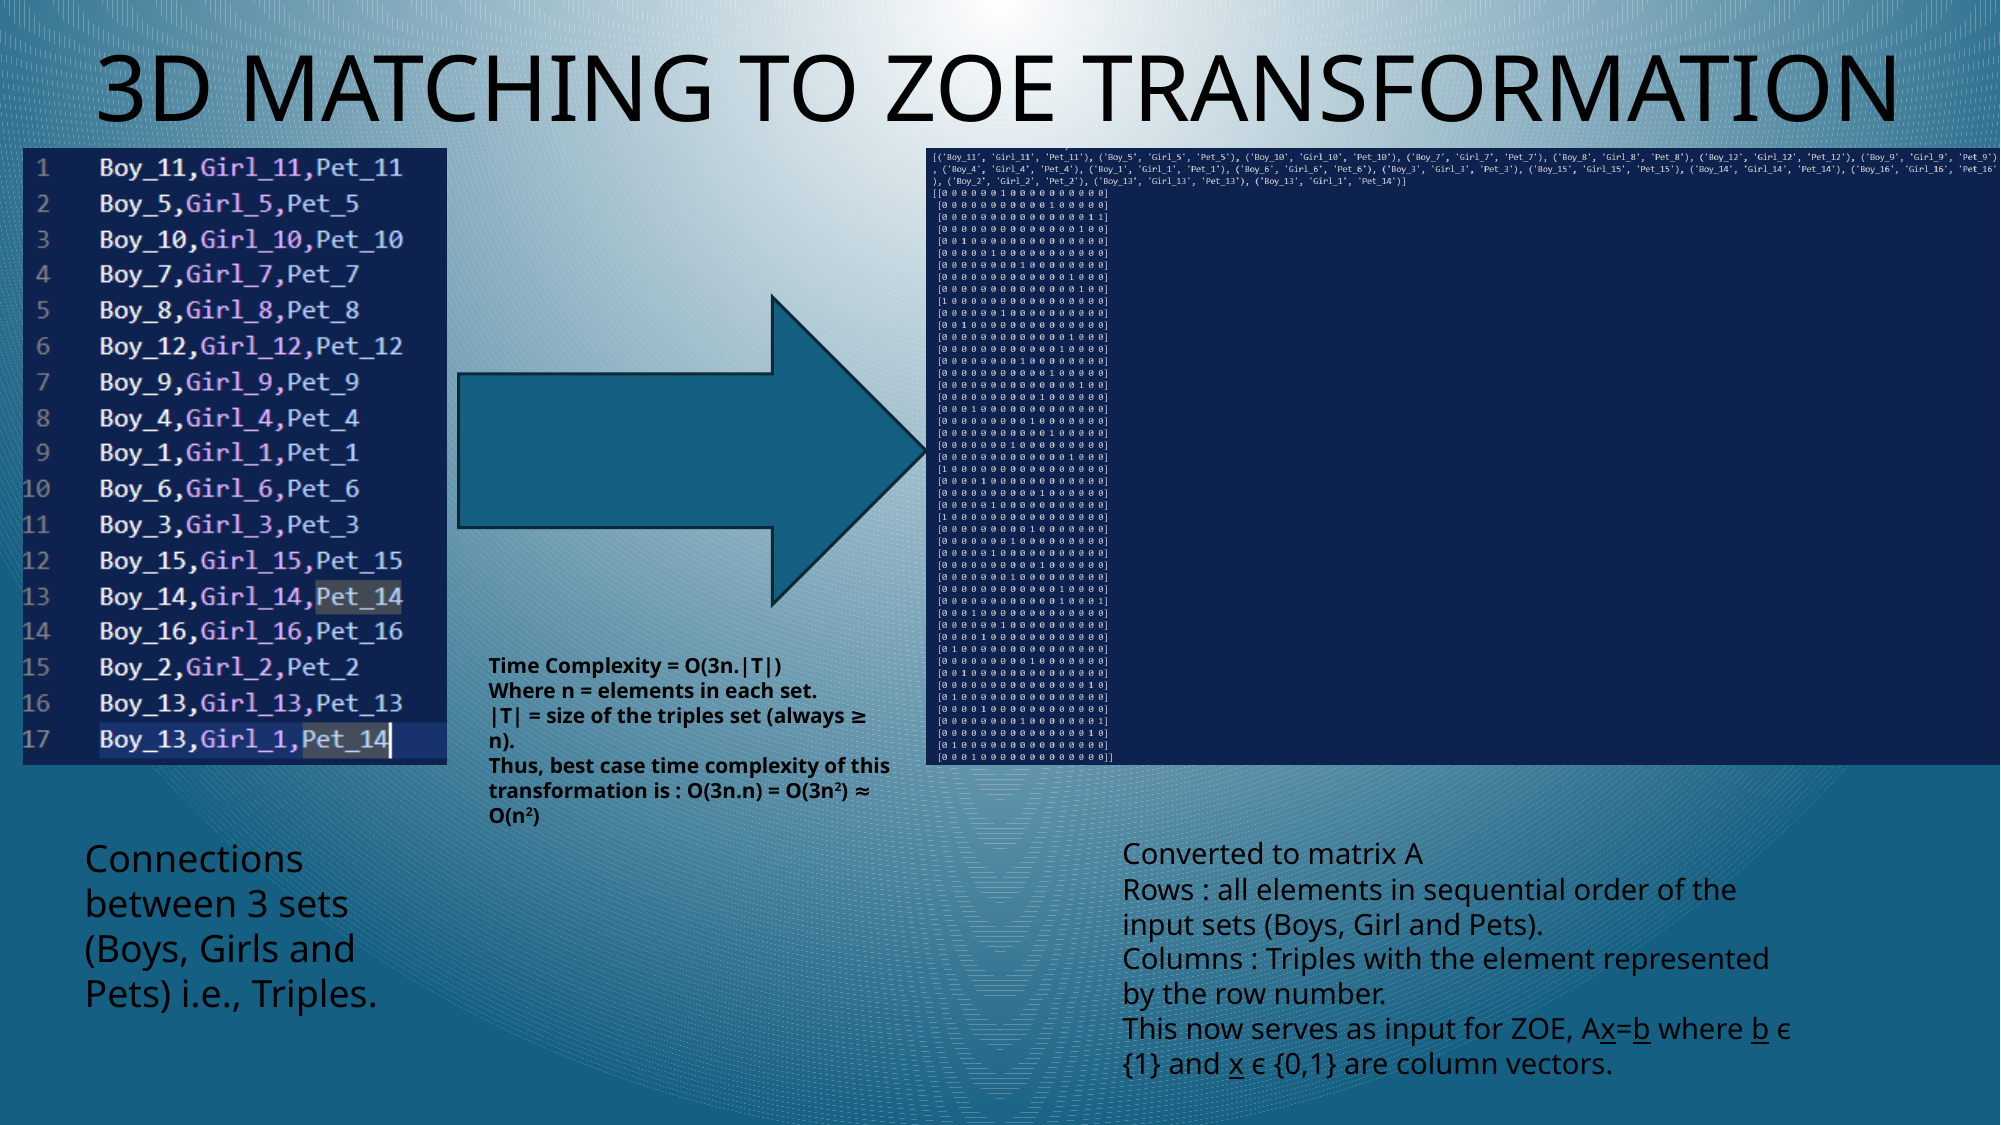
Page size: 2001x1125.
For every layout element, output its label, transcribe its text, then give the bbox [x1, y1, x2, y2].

title 3D MATCHING TO ZOE TRANSFORMATION [0, 0, 2000, 149]
picture [22, 148, 448, 766]
text_box Converted to matrix A Rows : all elements in sequential order of the input sets (Boys, Girl and Pets). Columns : Triples with the element represented by the row number. This now serves as input for ZOE, Ax=b where b ϵ {1} and x ϵ {0,1} are column vectors. [1107, 828, 1819, 1088]
text_box [457, 293, 925, 609]
text_box Connections between 3 sets (Boys, Girls and Pets) i.e., Triples. [69, 827, 400, 1023]
text_box Time Complexity = O(3n.|T|) Where n = elements in each set. |T| = size of the triples set (always ≥ n). Thus, best case time complexity of this transformation is : O(3n.n) = O(3n2) ≈ O(n2) [473, 645, 915, 835]
picture [925, 148, 2000, 766]
